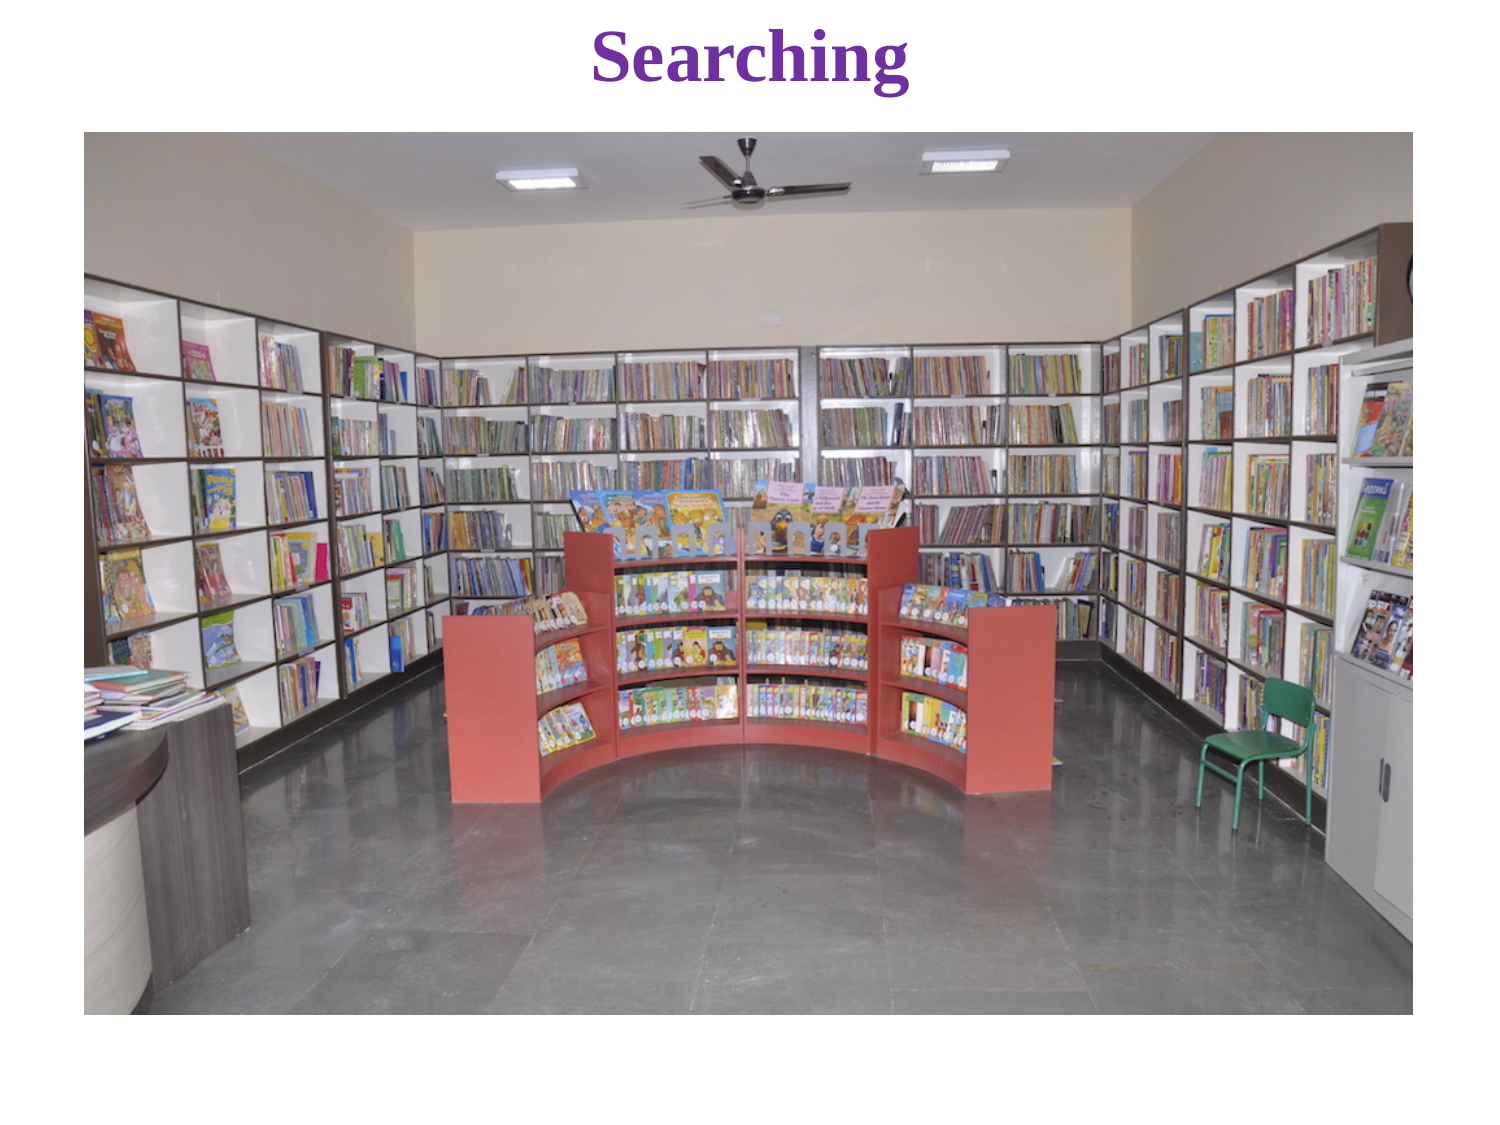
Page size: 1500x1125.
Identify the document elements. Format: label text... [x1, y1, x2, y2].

title Searching [0, 24, 1500, 100]
picture [83, 132, 1413, 1016]
